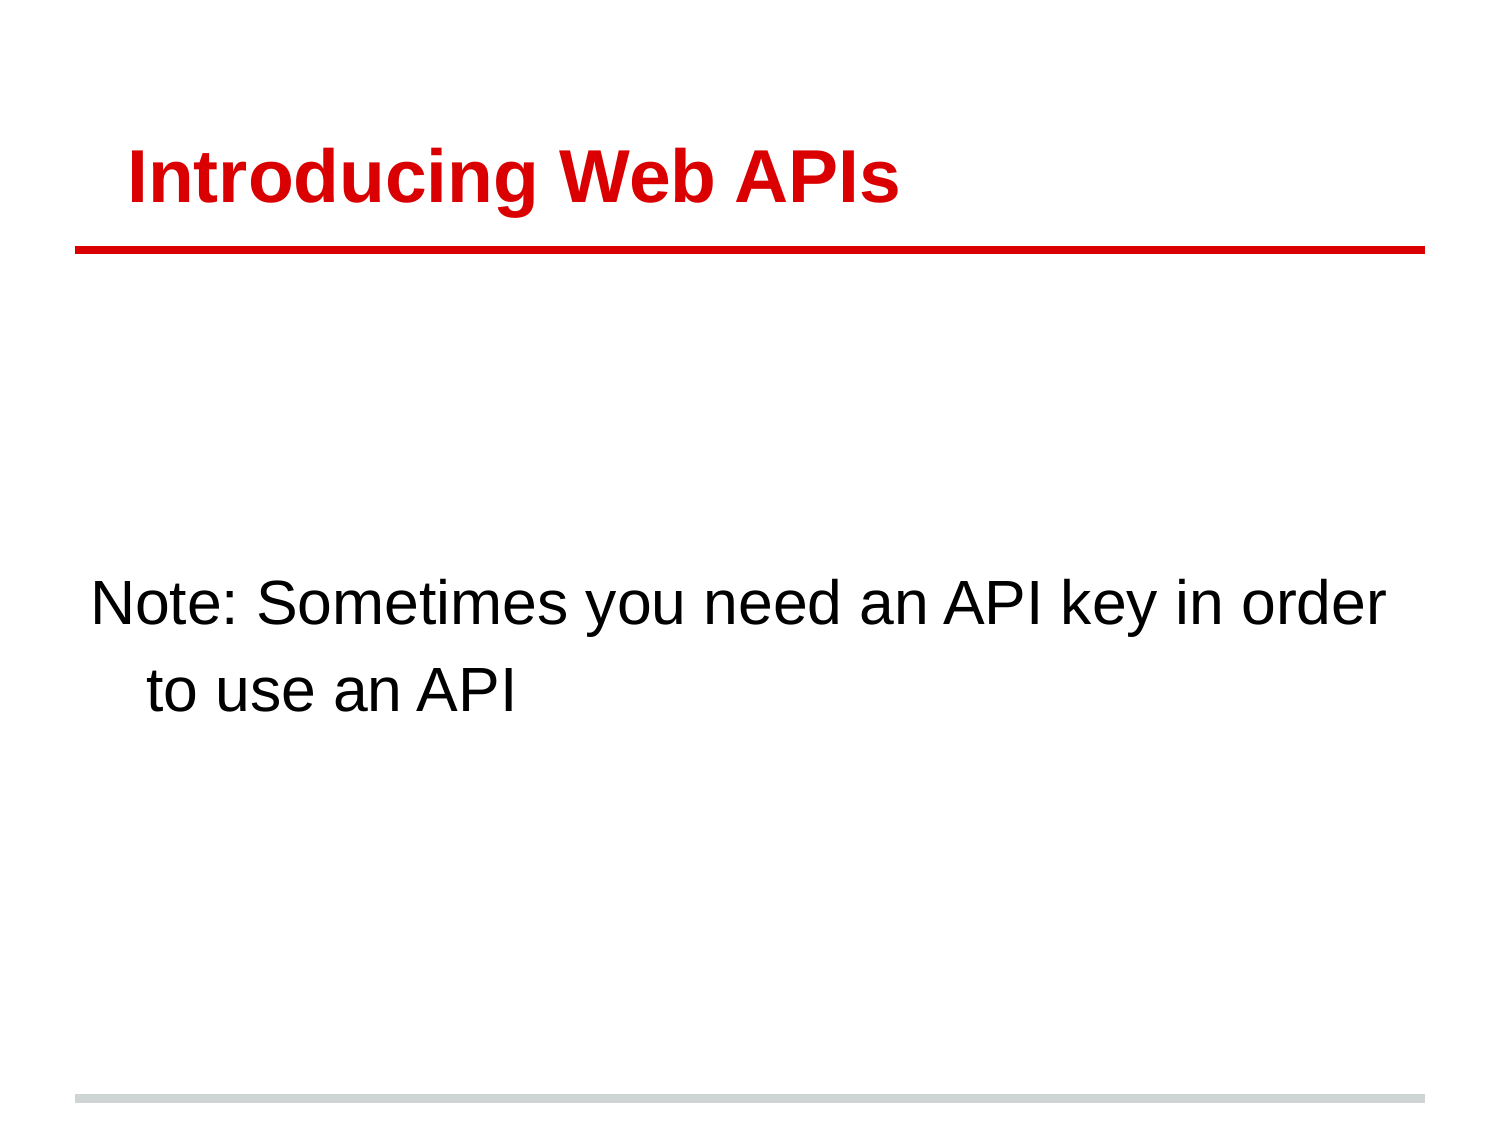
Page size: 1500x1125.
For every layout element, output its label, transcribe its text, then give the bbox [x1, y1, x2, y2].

list Note: Sometimes you need an API key in order to use an API [75, 262, 1425, 1078]
title Introducing Web APIs [75, 45, 1425, 233]
